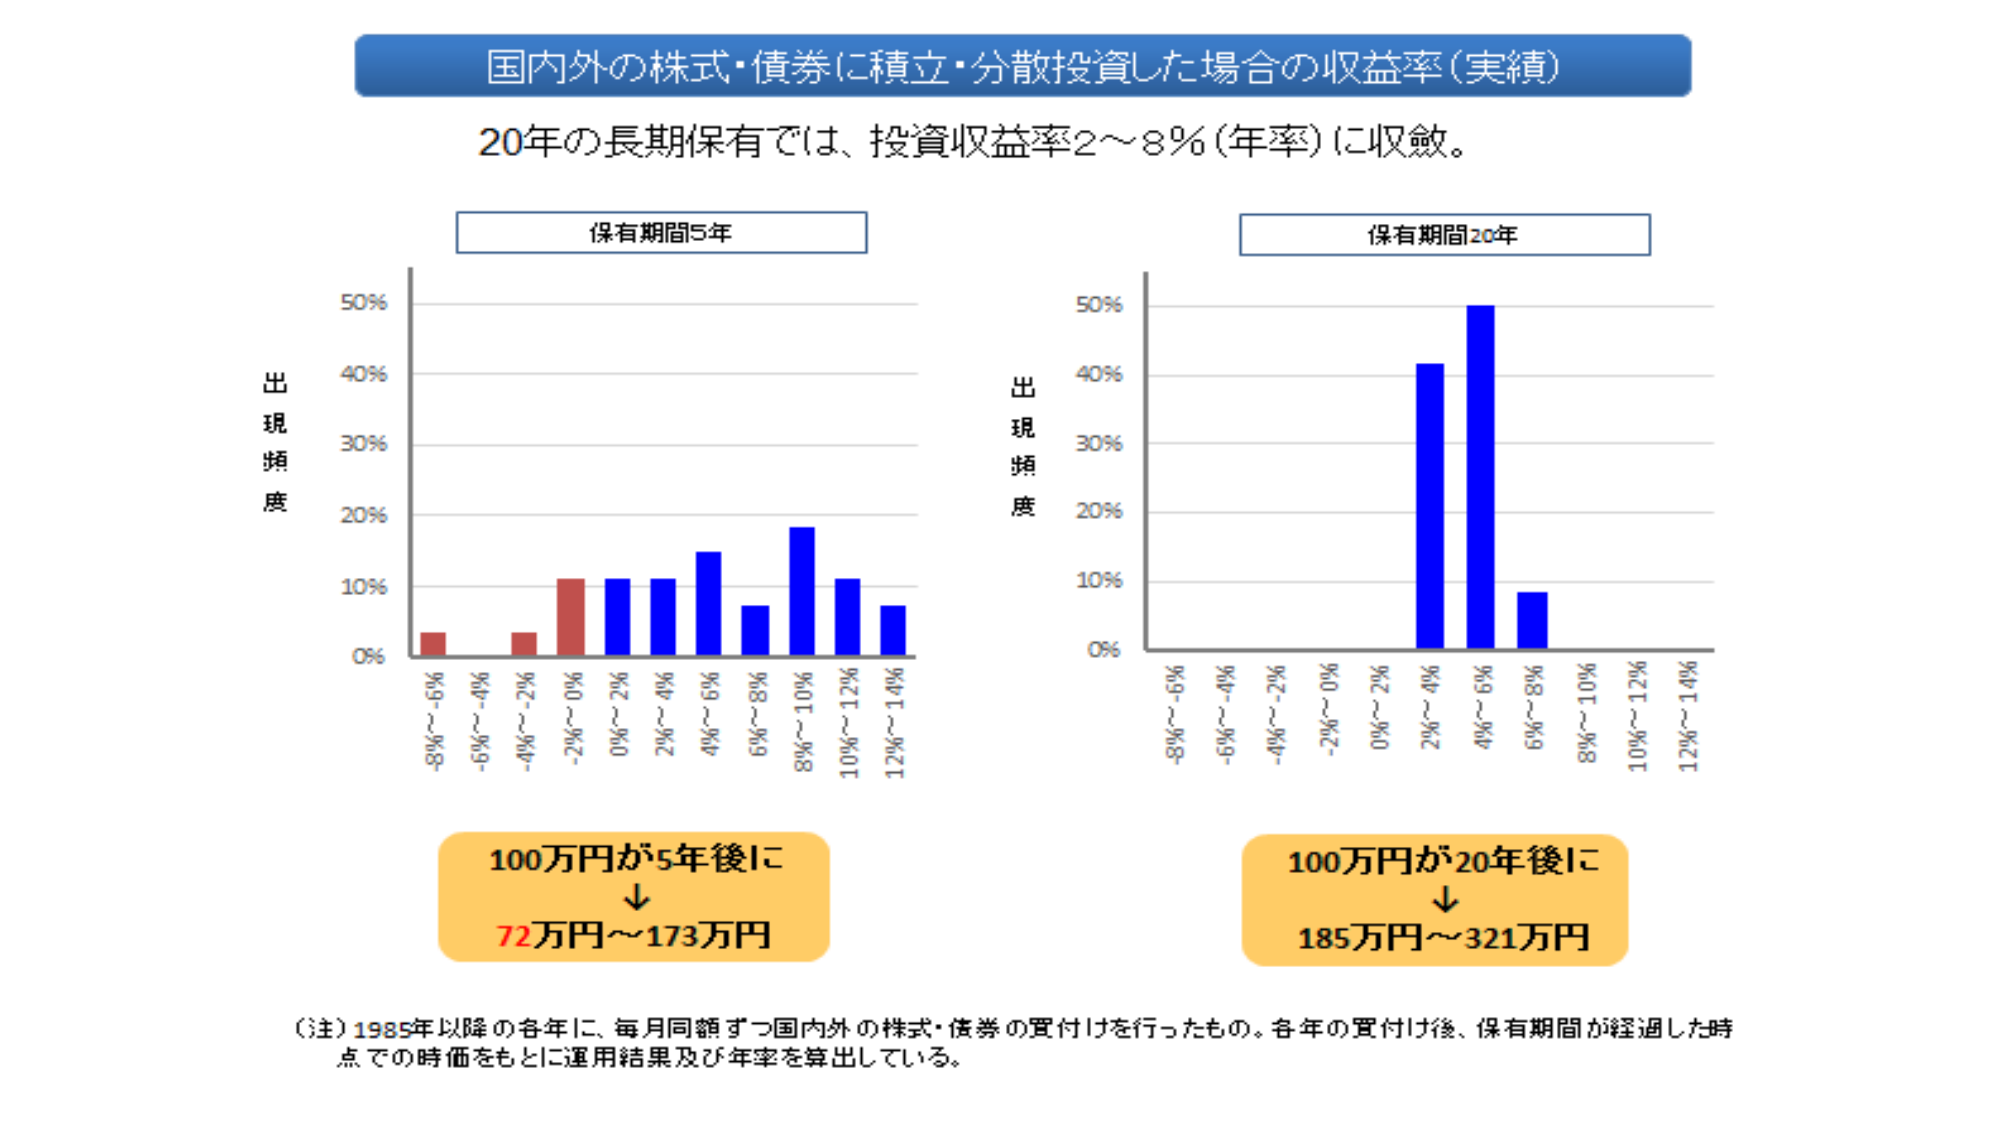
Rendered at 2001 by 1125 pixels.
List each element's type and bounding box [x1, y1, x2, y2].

picture [257, 0, 1743, 1079]
